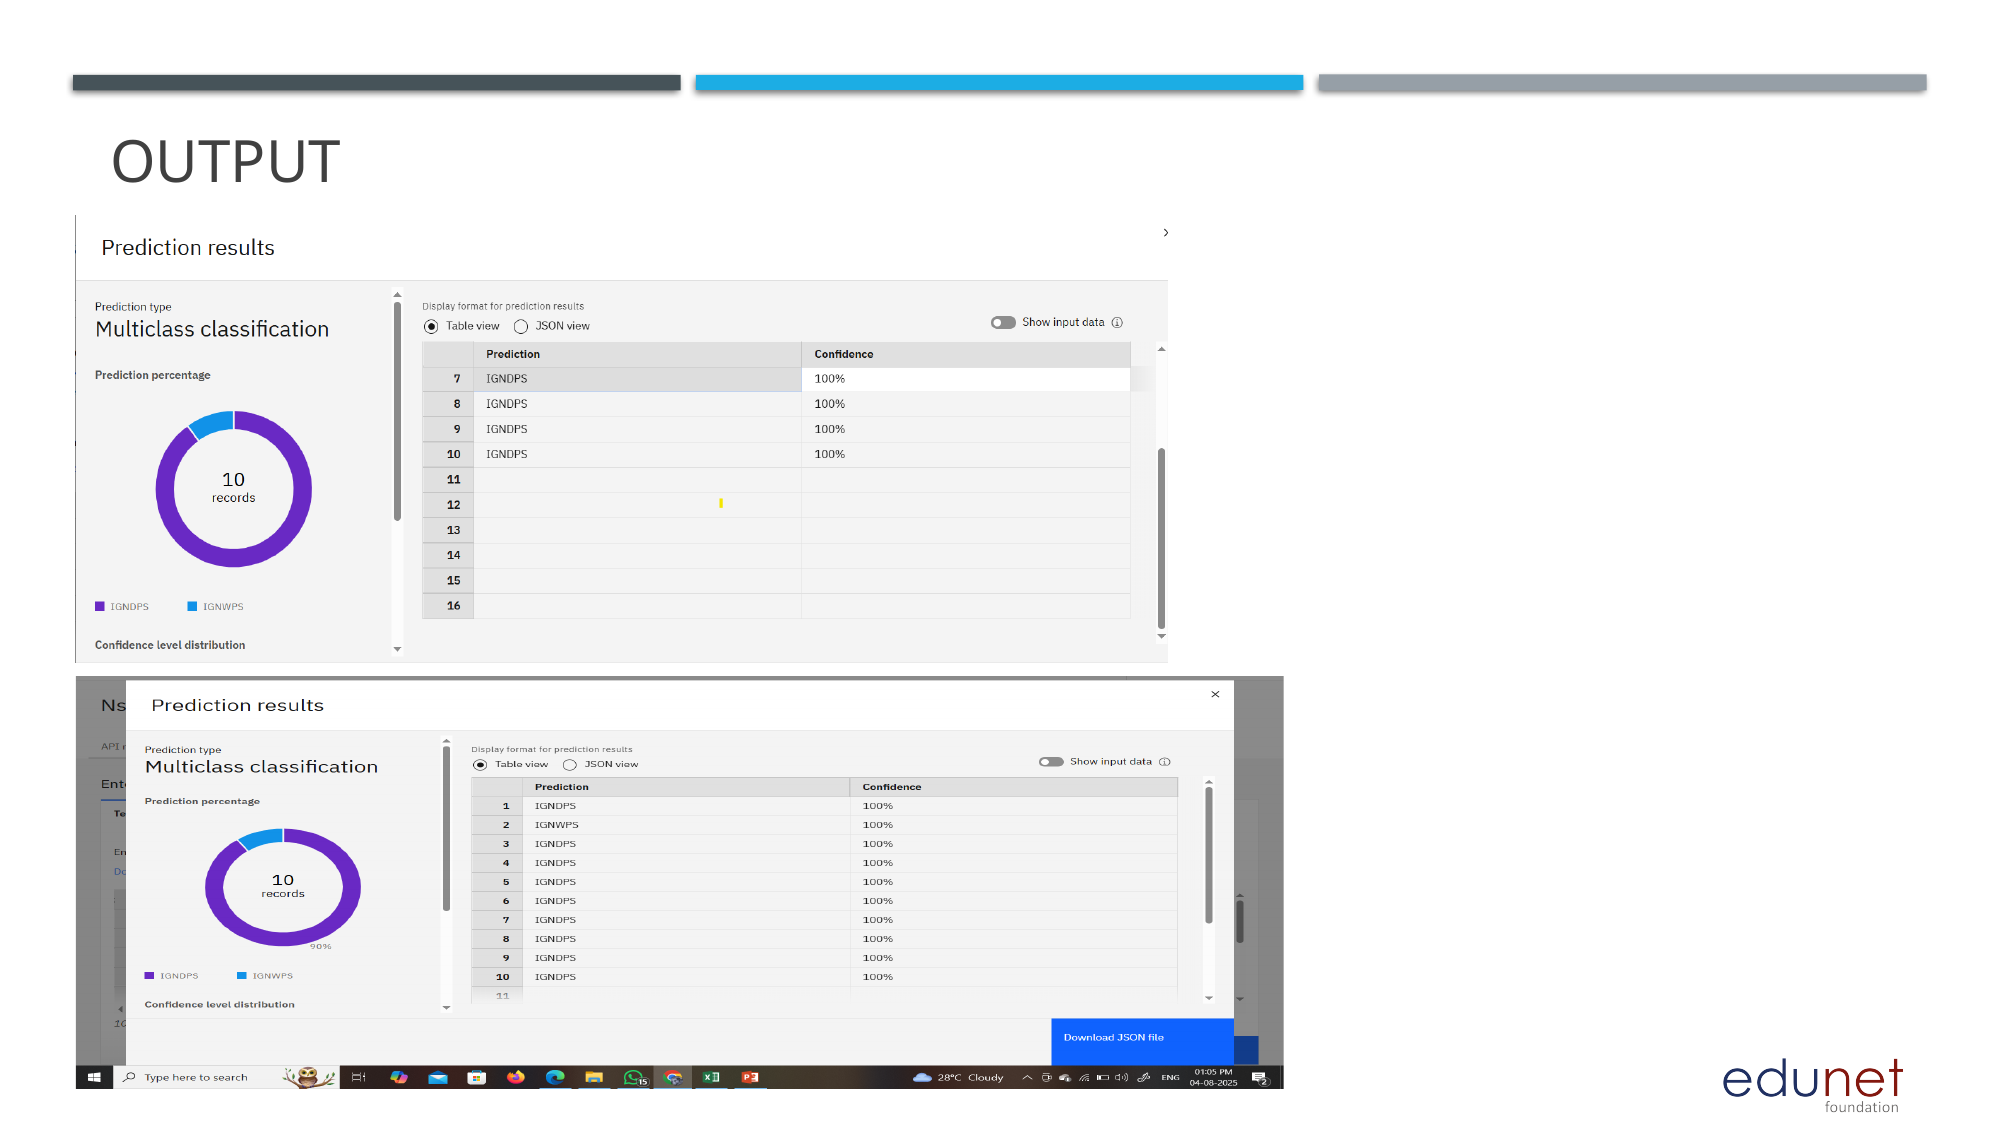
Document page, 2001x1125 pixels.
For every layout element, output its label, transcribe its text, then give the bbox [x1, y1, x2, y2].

picture [75, 675, 1285, 1090]
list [75, 214, 1168, 664]
picture [1719, 1056, 1905, 1116]
title output [95, 115, 1905, 203]
